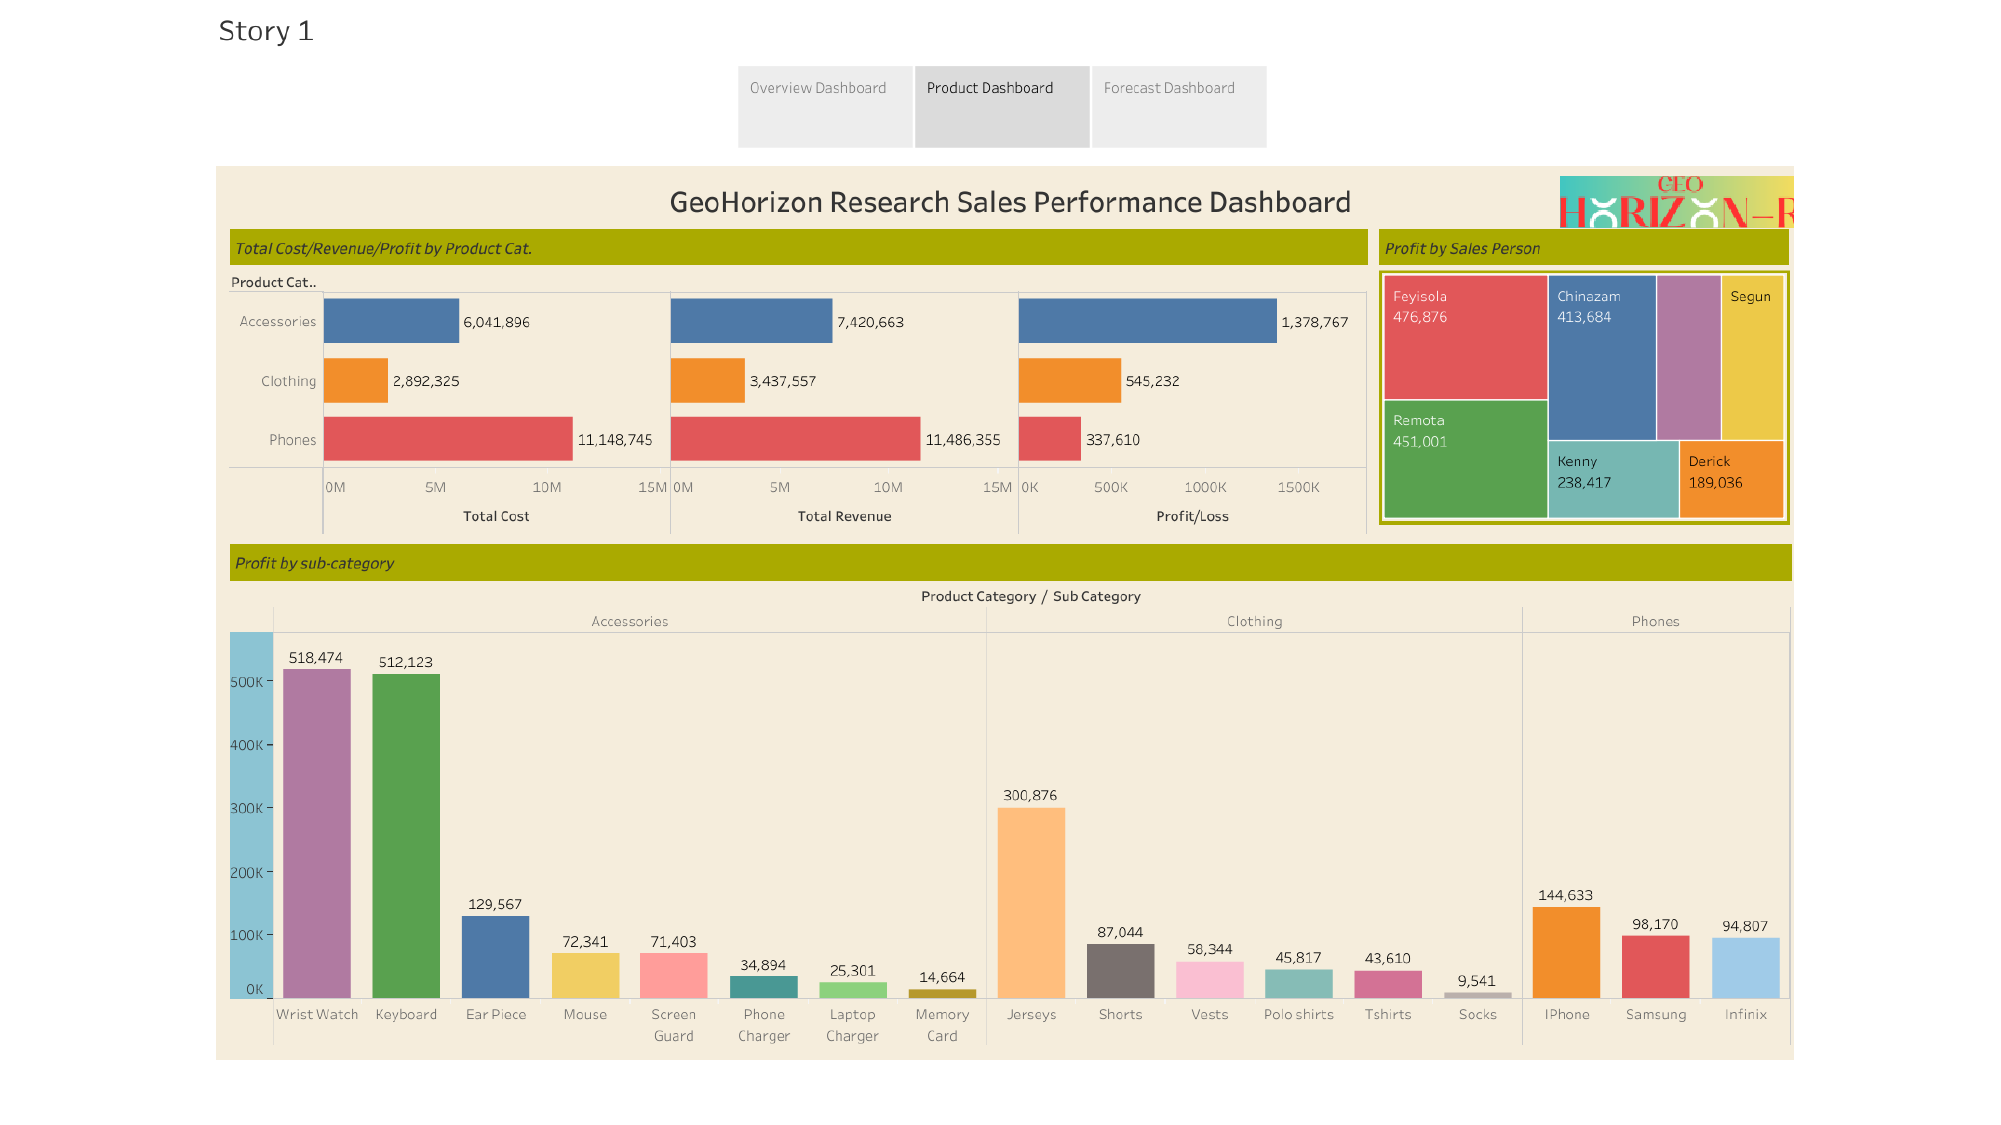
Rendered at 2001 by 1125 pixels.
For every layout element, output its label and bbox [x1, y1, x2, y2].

picture [206, 0, 1794, 1125]
